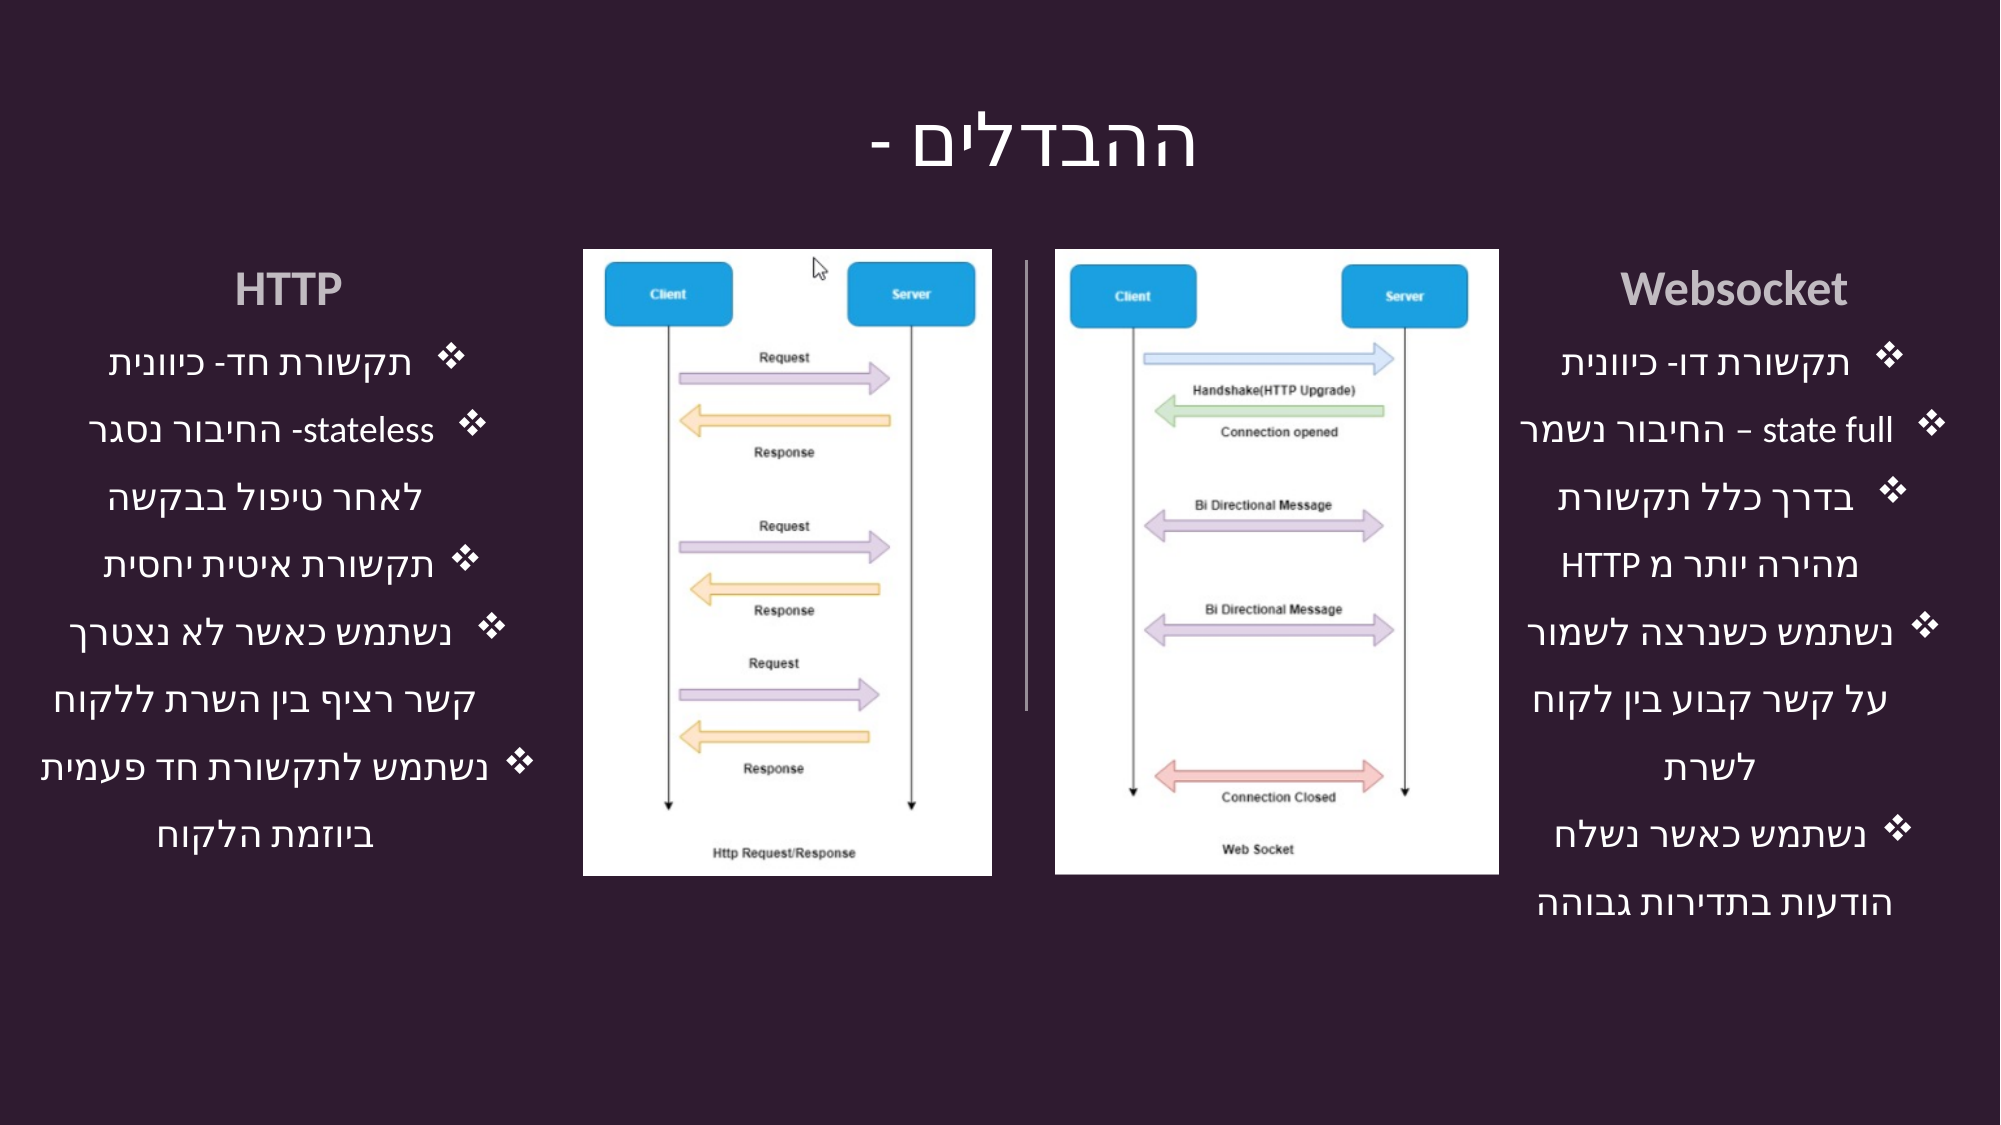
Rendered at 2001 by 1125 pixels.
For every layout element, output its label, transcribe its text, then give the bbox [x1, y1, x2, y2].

text_box Websocket תקשורת דו- כיוונית state full – החיבור נשמר בדרך כלל תקשורת מהירה יותר מ HTTP נשתמש כשנרצה לשמור על קשר קבוע בין לקוח לשרת נשתמש כאשר נשלח הודעות בתדירות גבוהה [1498, 217, 1970, 998]
text_box HTTP תקשורת חד- כיוונית stateless- החיבור נסגר לאחר טיפול בבקשה תקשורת איטית יחסית נשתמש כאשר לא נצטרך קשר רציף בין השרת ללקוח נשתמש לתקשורת חד פעמית ביוזמת הלקוח [23, 217, 555, 931]
picture [583, 248, 993, 876]
picture [1055, 248, 1500, 876]
text_box ההבדלים - [765, 83, 1288, 189]
